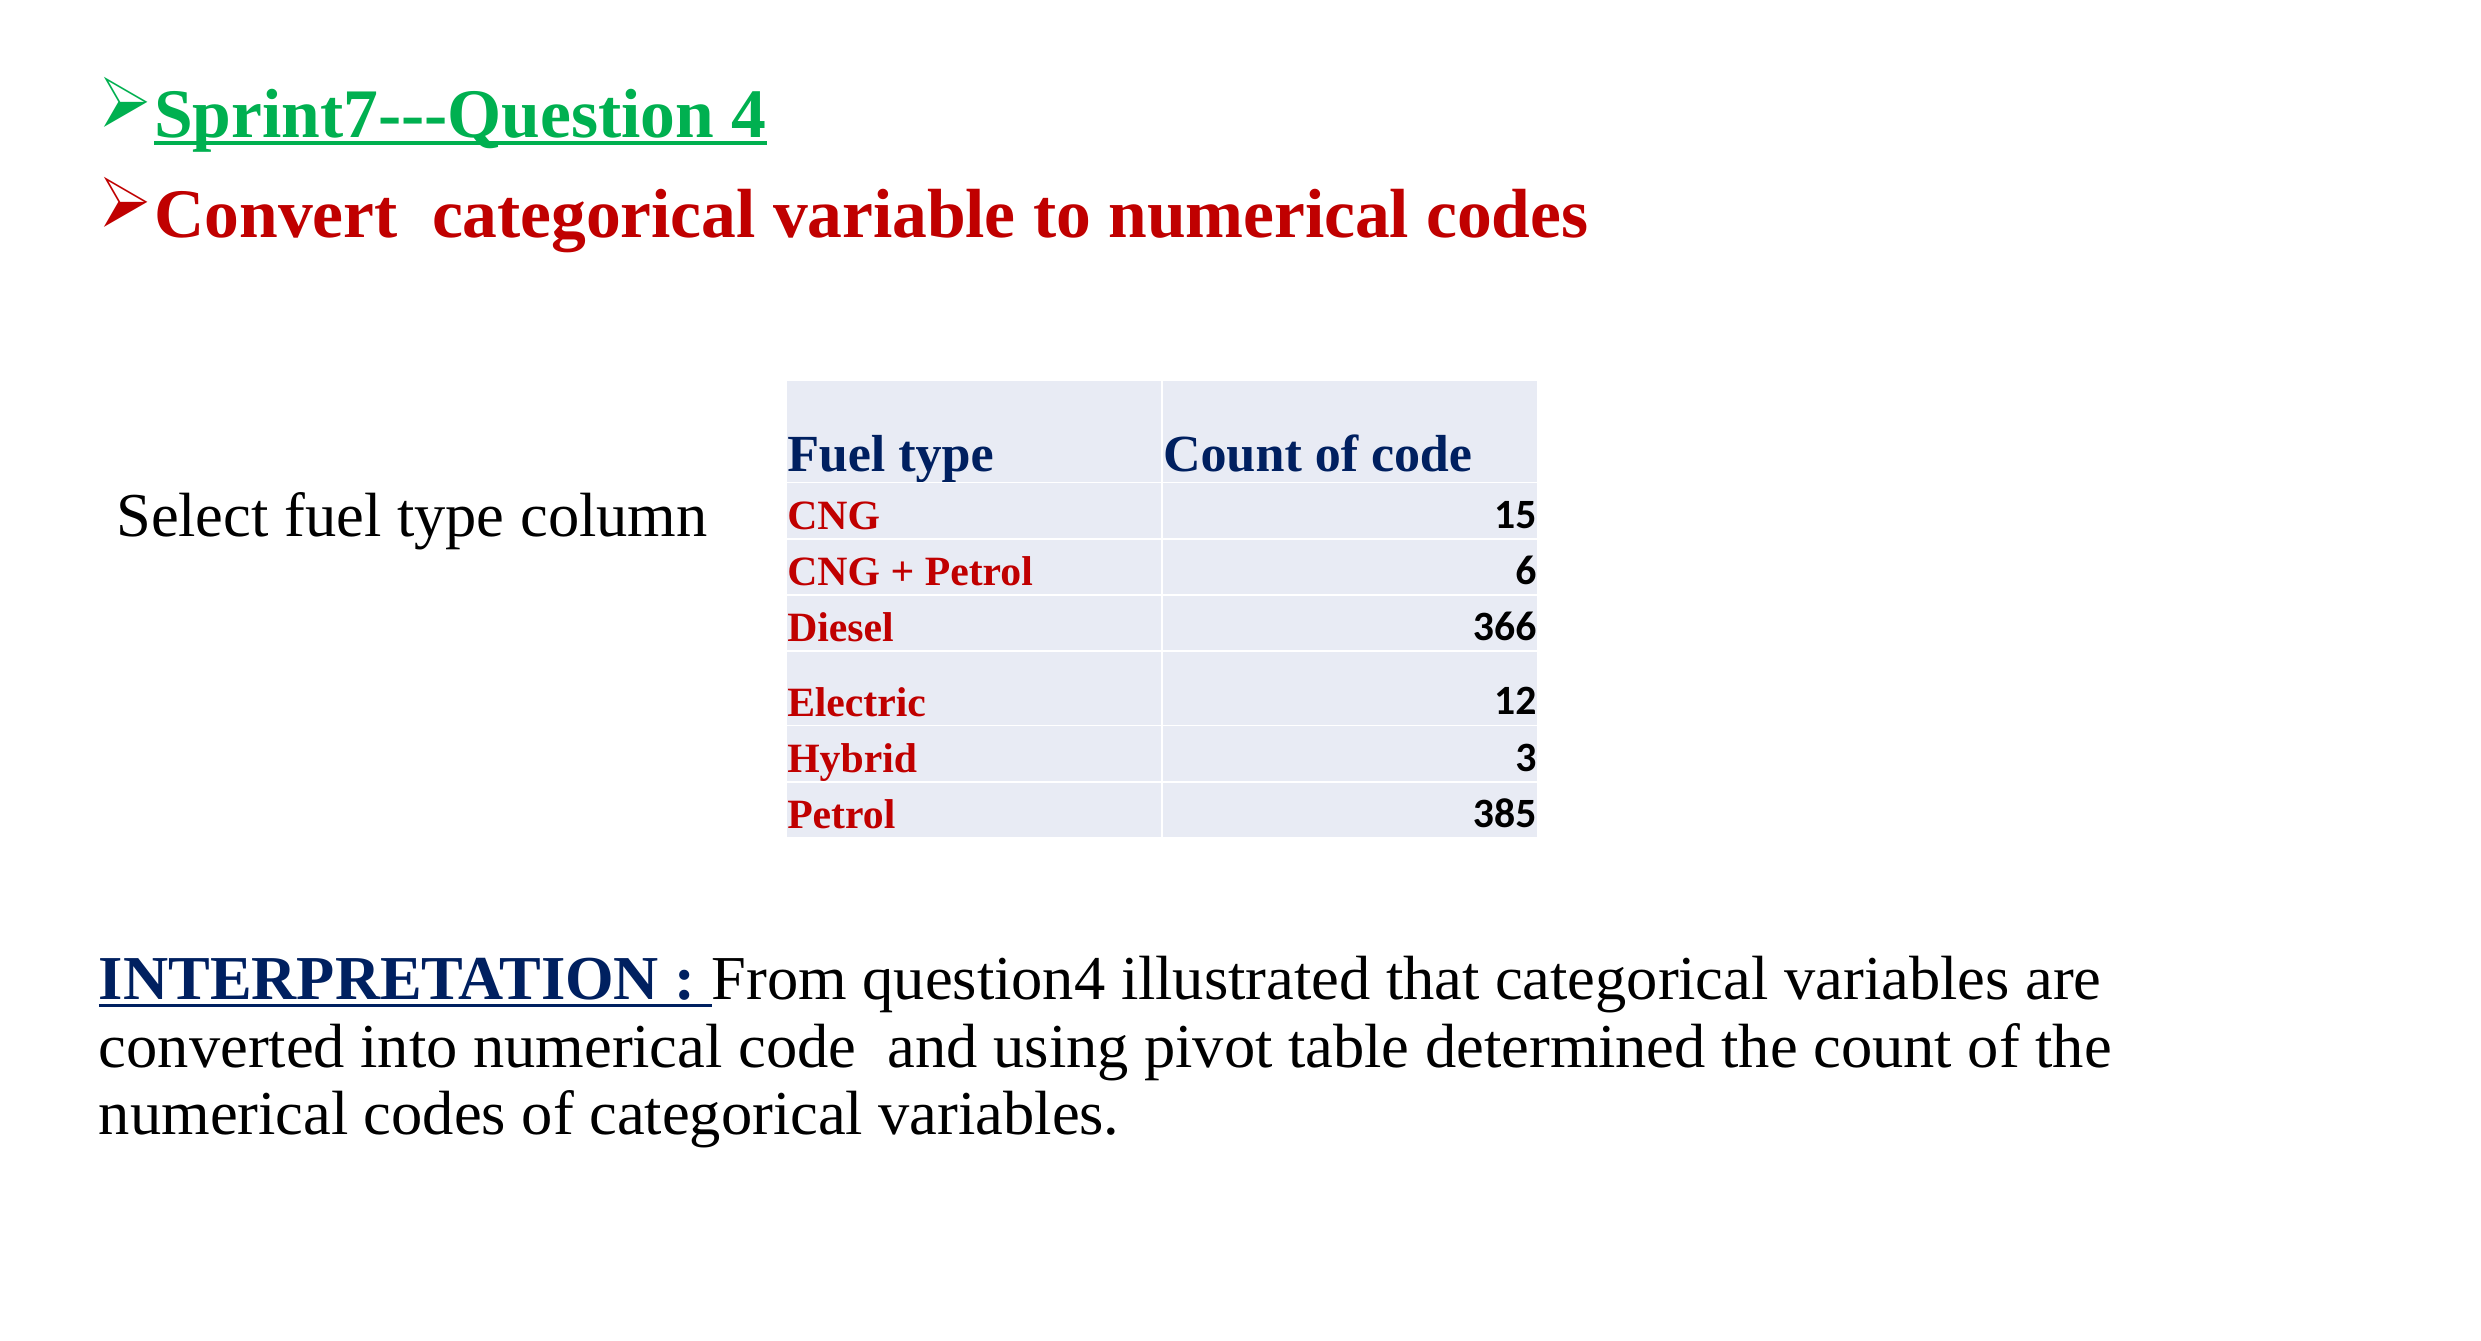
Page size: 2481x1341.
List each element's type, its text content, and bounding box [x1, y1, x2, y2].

table_cell CNG + Petrol [787, 540, 1161, 594]
table_cell 12 [1163, 652, 1537, 725]
table_cell Electric [787, 652, 1161, 725]
table_cell Hybrid [787, 726, 1161, 781]
table_cell 6 [1163, 540, 1537, 594]
table_cell Petrol [787, 783, 1161, 837]
list Sprint7---Question 4 Convert categorical variable to numerical codes Select fuel type column INTERPRETATION : From question4 illustrated that categorical variables are converted into numerical code and using pivot table determined the count of the numerical codes of categorical variables. [83, 69, 2310, 1208]
table_cell 366 [1163, 596, 1537, 650]
table_cell 15 [1163, 483, 1537, 538]
table_header Fuel type [787, 381, 1161, 482]
table_cell Diesel [787, 596, 1161, 650]
table_cell 3 [1163, 726, 1537, 781]
table_header Count of code [1163, 381, 1537, 482]
table_cell 385 [1163, 783, 1537, 837]
table_cell CNG [787, 483, 1161, 538]
